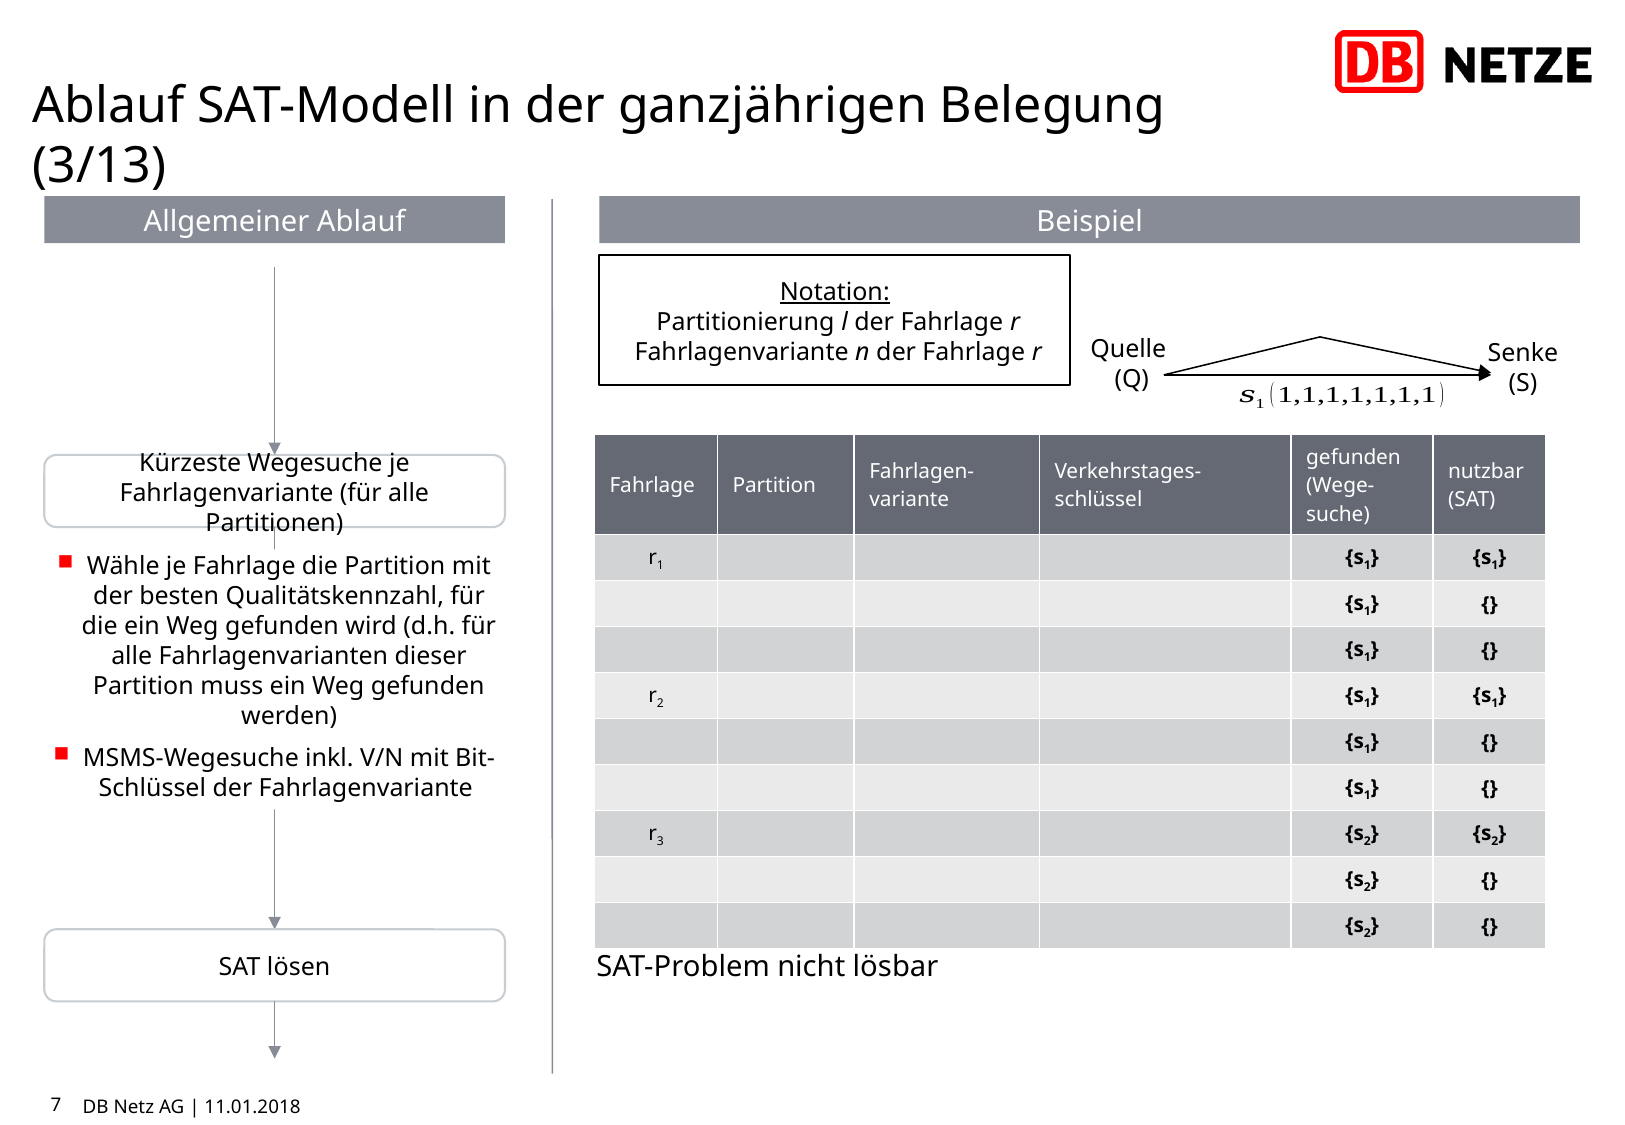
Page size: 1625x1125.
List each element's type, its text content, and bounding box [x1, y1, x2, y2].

picture [1335, 30, 1592, 66]
footer DB Netz AG | 11.01.2018 [82, 1097, 1214, 1114]
text_box Wähle je Fahrlage die Partition mit der besten Qualitätskennzahl, für die ein Weg gefunden wird (d.h. für alle Fahrlagenvarianten dieser Partition muss ein Weg gefunden werden) MSMS-Wegesuche inkl. V/N mit Bit-Schlüssel der Fahrlagenvariante [280, 549, 505, 810]
text_box Beispiel [1383, 196, 1580, 244]
text_box SAT lösen [44, 929, 505, 1002]
title Ablauf SAT-Modell in der ganzjährigen Belegung (3/13) [32, 66, 1625, 197]
text_box Wähle je Fahrlage die Partition mit der besten Qualitätskennzahl, für die ein Weg gefunden wird (d.h. für alle Fahrlagenvarianten dieser Partition muss ein Weg gefunden werden) MSMS-Wegesuche inkl. V/N mit Bit-Schlüssel der Fahrlagenvariante [44, 549, 270, 810]
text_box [1267, 106, 1378, 608]
slide_number 7 [32, 1097, 80, 1114]
text_box Kürzeste Wegesuche je Fahrlagenvariante (für alle Partitionen) [44, 454, 505, 528]
text_box Beispiel [599, 196, 1262, 244]
text_box SAT-Problem nicht lösbar [596, 947, 1046, 983]
text_box Allgemeiner Ablauf [44, 196, 505, 244]
